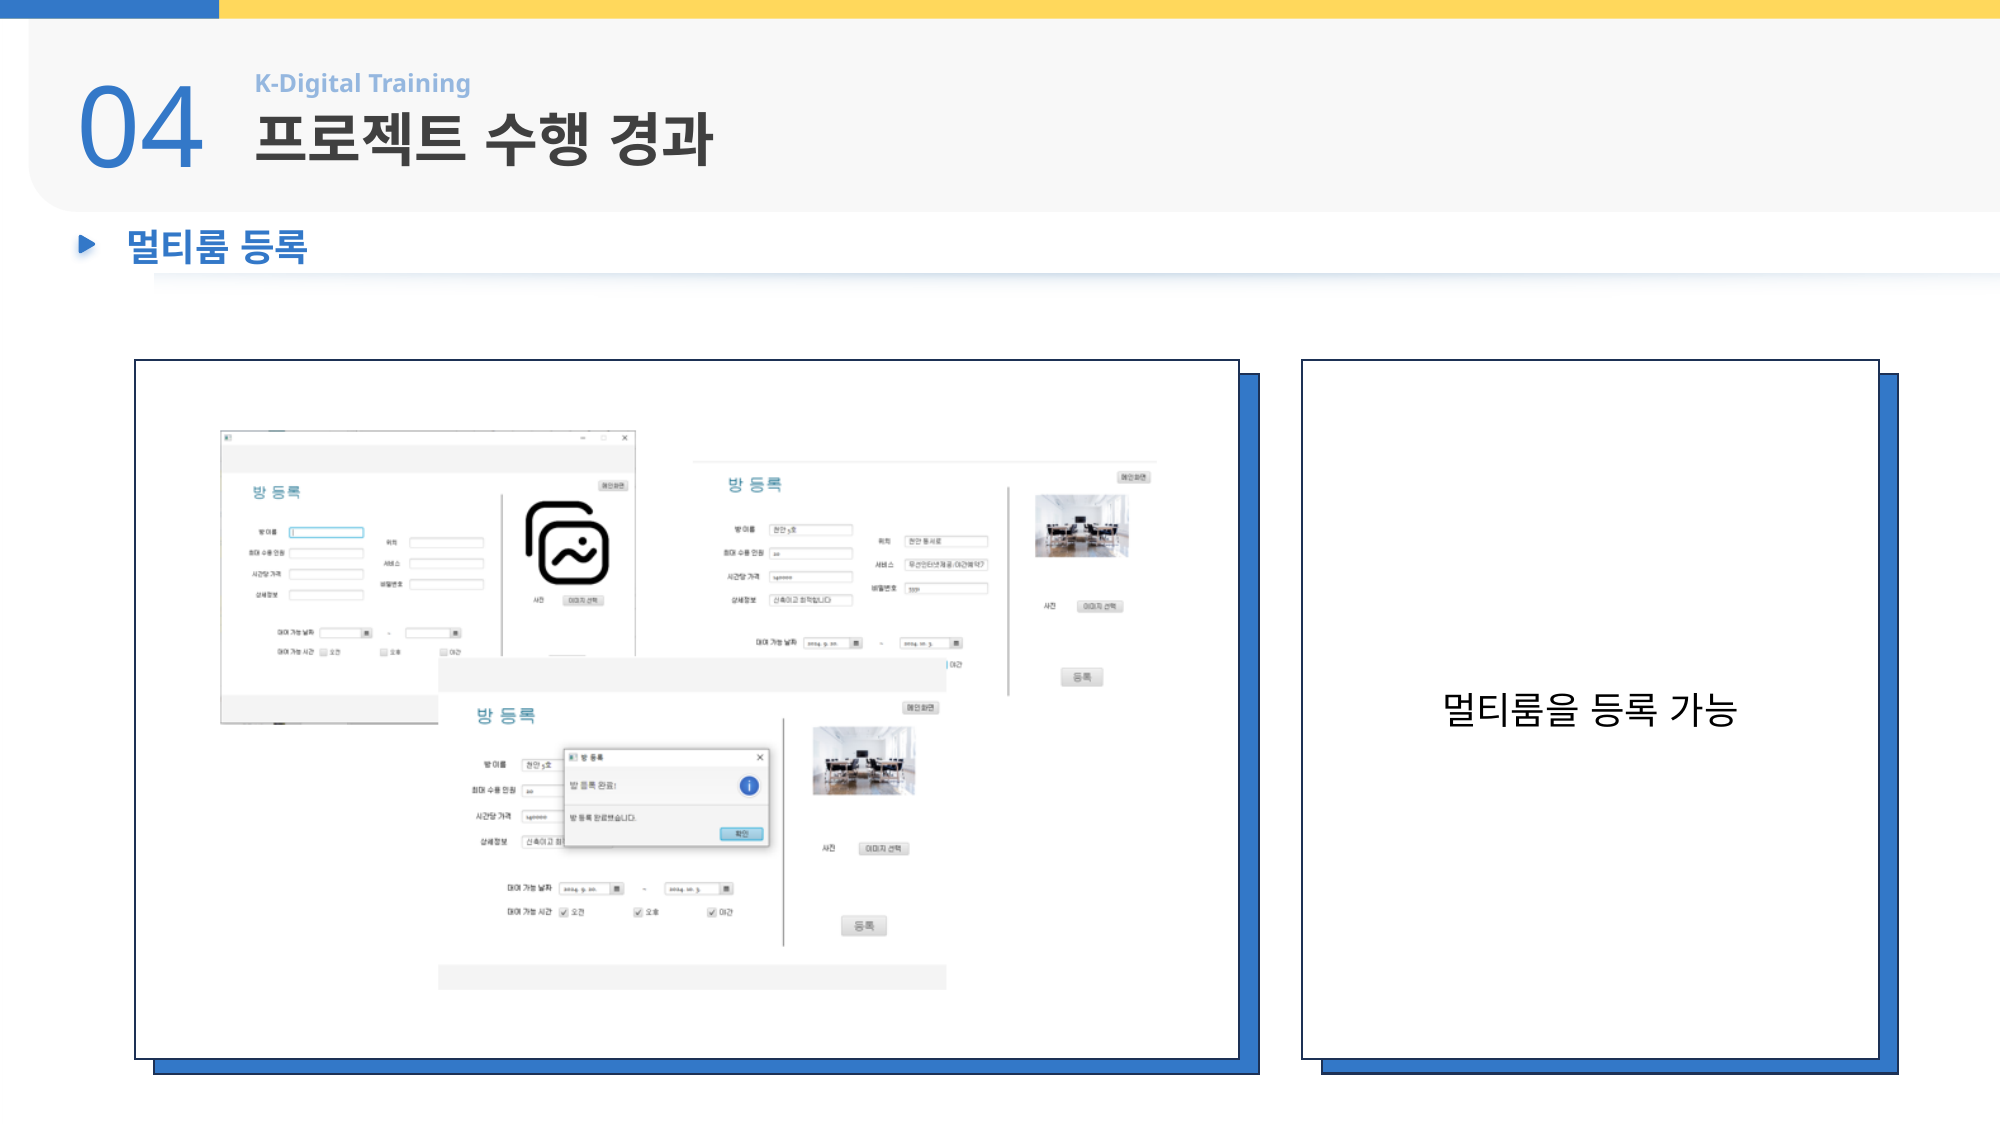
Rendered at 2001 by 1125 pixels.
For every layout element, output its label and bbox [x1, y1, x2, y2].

text_box [134, 359, 1259, 1074]
text_box [1302, 359, 1899, 1074]
text_box [61, 54, 1038, 191]
picture [1, 0, 2000, 1124]
text_box [78, 216, 1806, 278]
